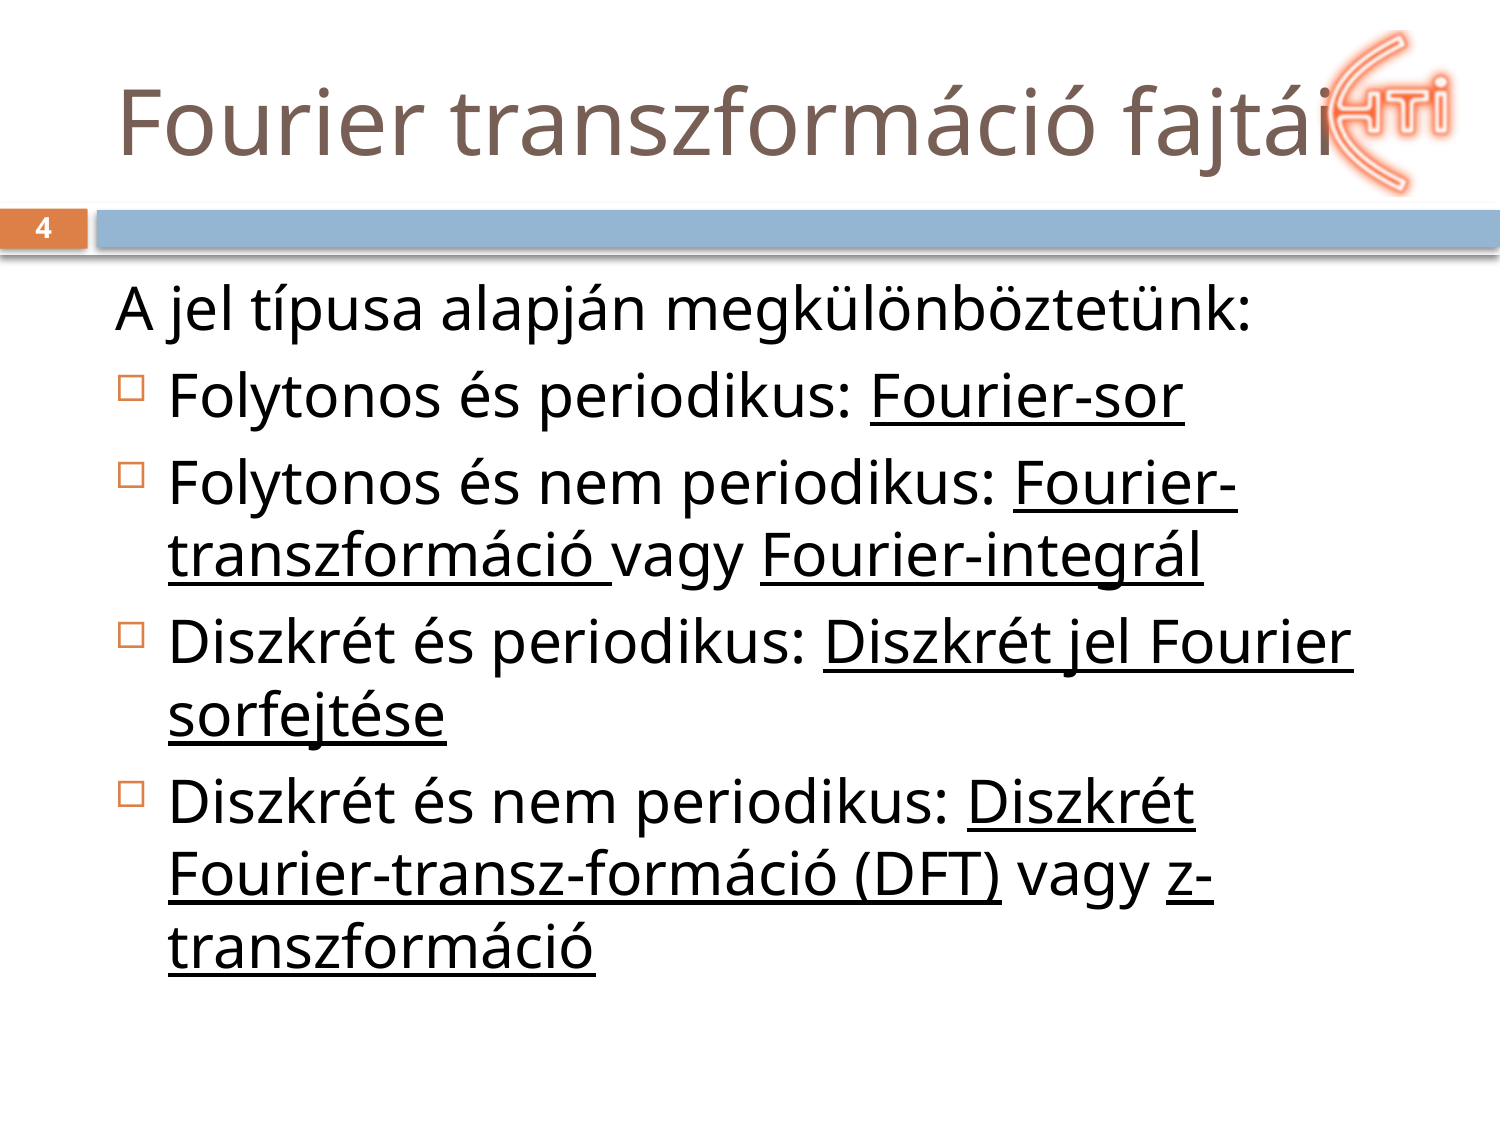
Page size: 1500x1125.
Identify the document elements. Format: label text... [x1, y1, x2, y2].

slide_number 4 [0, 208, 88, 249]
picture [1304, 30, 1471, 197]
title Fourier transzformáció fajtái [100, 37, 1300, 200]
list A jel típusa alapján megkülönböztetünk: Folytonos és periodikus: Fourier-sor Folytonos és nem periodikus: Fourier-transzformáció vagy Fourier-integrál Diszkrét és periodikus: Diszkrét jel Fourier sorfejtése Diszkrét és nem periodikus: Diszkrét Fourier-transz-formáció (DFT) vagy z-transzformáció [100, 262, 1438, 1000]
